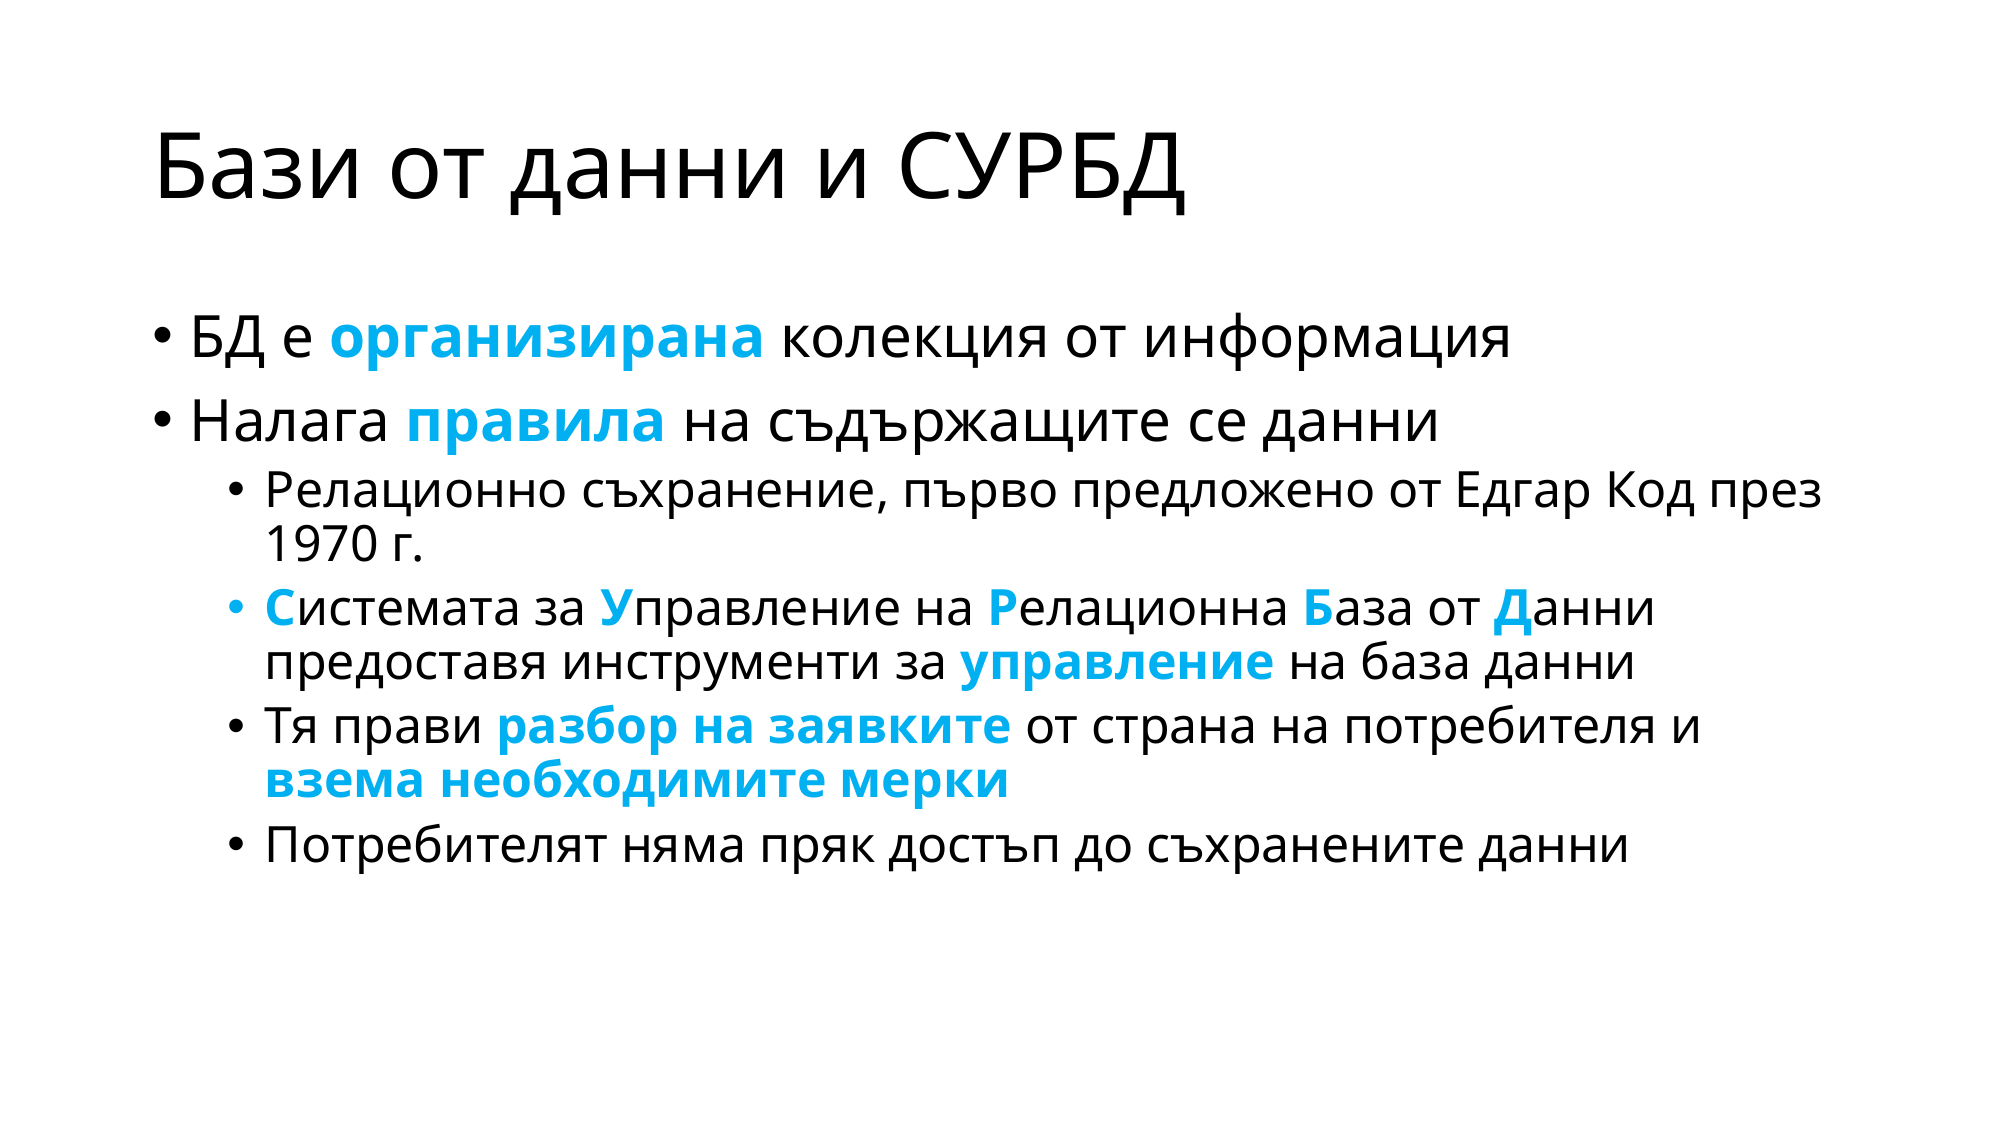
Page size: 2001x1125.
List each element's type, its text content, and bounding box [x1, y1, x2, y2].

list БД е организирана колекция от информация Налага правила на съдържащите се данни Релационно съхранение, първо предложено от Едгар Код през 1970 г. Системата за Управление на Релационна База от Данни предоставя инструменти за управление на база данни Тя прави разбор на заявките от страна на потребителя и взема необходимите мерки Потребителят няма пряк достъп до съхранените данни [137, 299, 1863, 1014]
title Бази от данни и СУРБД [137, 59, 1863, 278]
